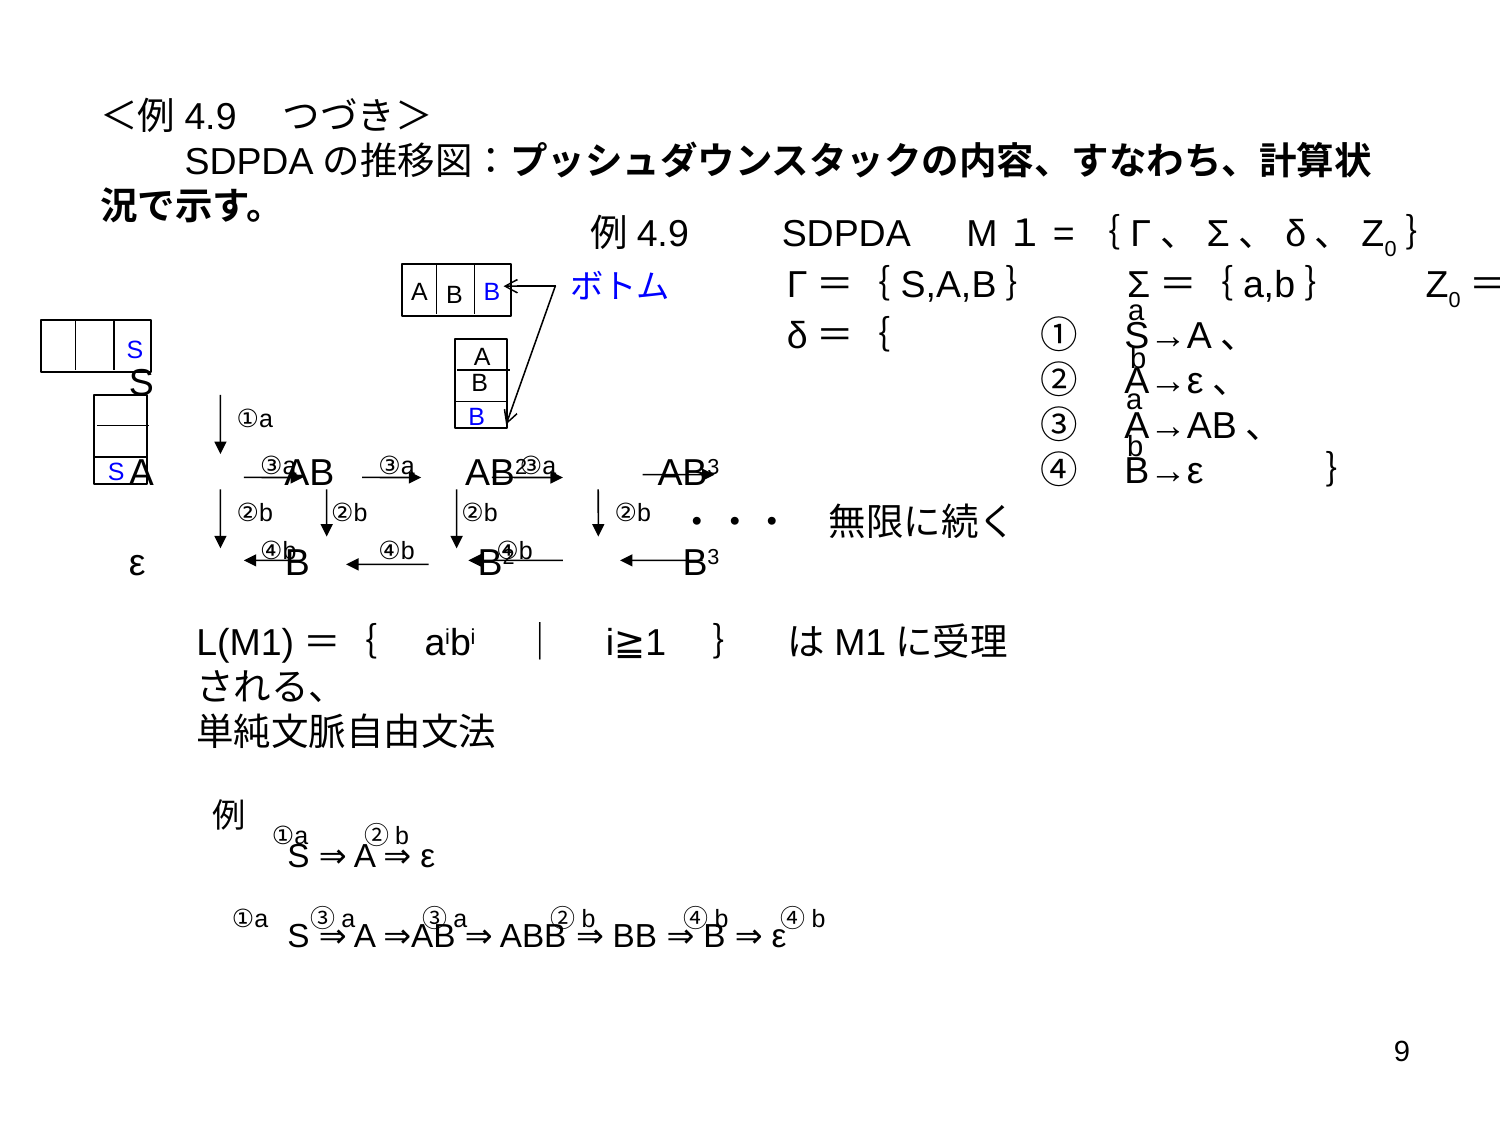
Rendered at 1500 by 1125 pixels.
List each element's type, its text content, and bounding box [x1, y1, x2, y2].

text_box ②b [316, 489, 383, 535]
text_box ②b [599, 489, 667, 535]
text_box ①a ③a ③a ②b ④b ④b [217, 895, 841, 940]
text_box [453, 339, 511, 439]
text_box A [459, 333, 500, 337]
slide_number 9 [1074, 1024, 1425, 1103]
text_box [642, 468, 709, 481]
text_box L(M1)＝｛ aibi ｜ i≧1 ｝ はM1に受理される、 単純文脈自由文法 [181, 610, 1036, 761]
text_box ・・・ 無限に続く [663, 490, 1031, 551]
text_box ボトム [555, 258, 685, 313]
text_box ②b [446, 489, 513, 535]
text_box [214, 489, 227, 549]
text_box ③a [505, 442, 572, 487]
text_box [468, 554, 481, 567]
text_box ②b [221, 489, 289, 535]
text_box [92, 394, 150, 495]
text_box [505, 285, 562, 425]
text_box ①a [221, 394, 289, 440]
text_box ①a ②b [257, 812, 424, 858]
text_box [346, 558, 363, 571]
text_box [401, 263, 512, 317]
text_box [714, 201, 1418, 490]
text_box [450, 535, 463, 549]
text_box ③a [363, 442, 430, 487]
text_box ＜例4.9 つづき＞ SDPDAの推移図：プッシュダウンスタックの内容、すなわち、計算状況で示す。 [85, 85, 1412, 280]
text_box ③a [245, 442, 312, 487]
text_box S A AB AB2 AB3 ε B B2 B3 [114, 350, 735, 591]
text_box [620, 554, 703, 567]
text_box 例 S ⇒ A ⇒ ε S ⇒ A ⇒AB ⇒ ABB ⇒ BB ⇒ B ⇒ ε [198, 786, 803, 962]
text_box ④b [363, 527, 430, 572]
text_box ④b [481, 527, 548, 572]
text_box [214, 394, 227, 455]
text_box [41, 319, 152, 373]
text_box ④b [245, 527, 312, 572]
text_box [592, 489, 600, 537]
